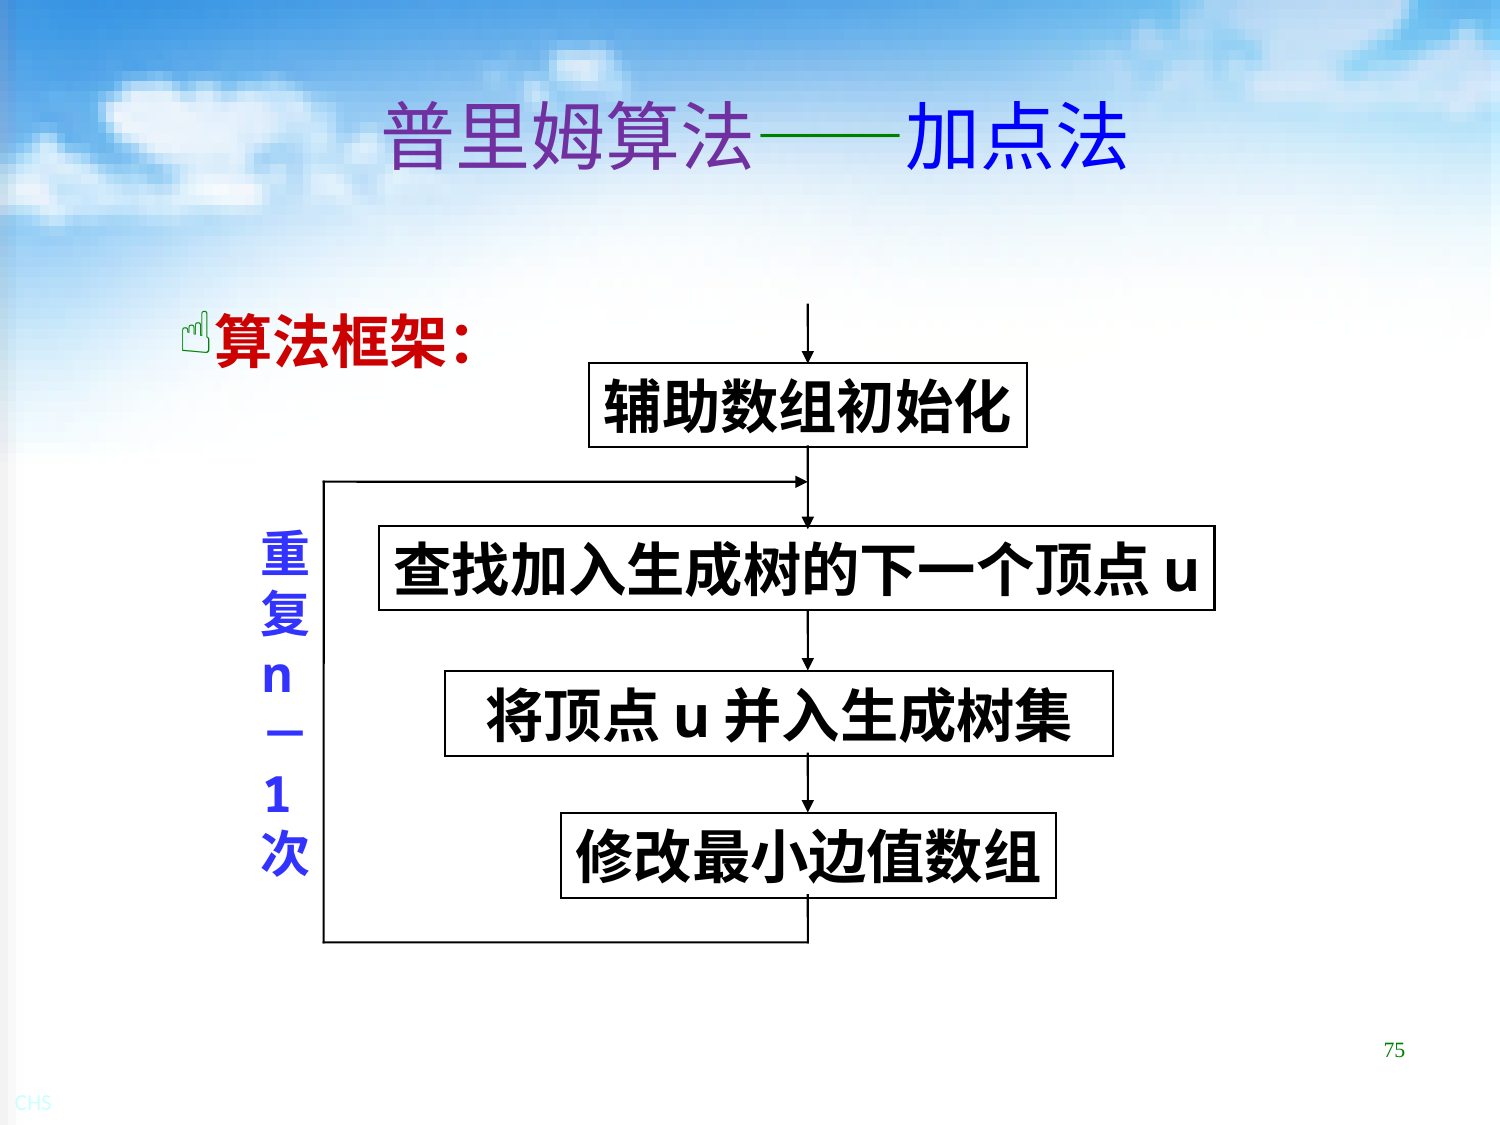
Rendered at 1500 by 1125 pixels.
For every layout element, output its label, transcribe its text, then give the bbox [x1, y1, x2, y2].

slide_number 75 [1359, 1031, 1430, 1067]
title 普里姆算法——加点法 [163, 44, 1348, 225]
list 算法框架： [163, 262, 1348, 973]
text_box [245, 304, 1213, 943]
picture [0, 0, 1500, 1125]
